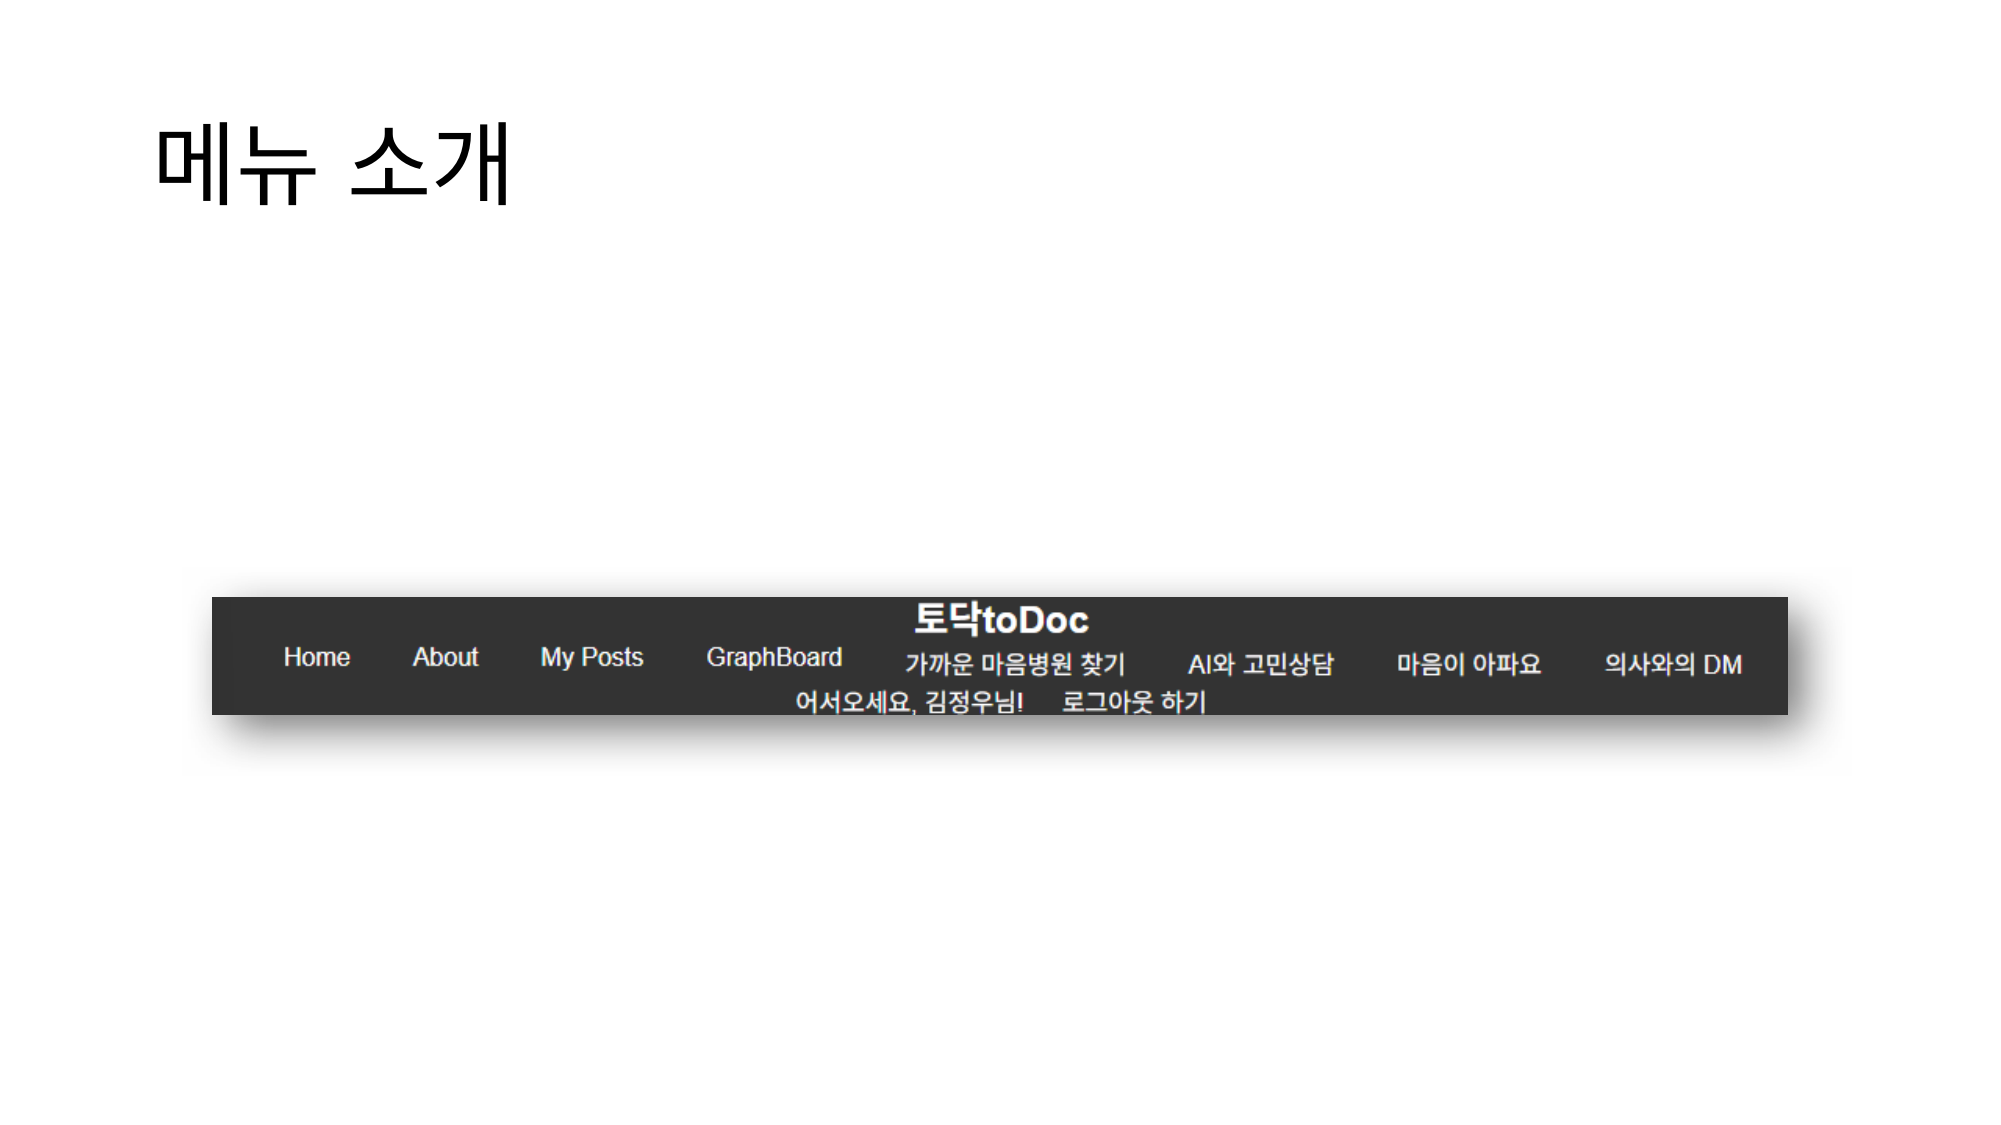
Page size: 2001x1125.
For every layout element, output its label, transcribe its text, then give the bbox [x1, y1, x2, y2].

title 메뉴 소개 [137, 59, 1863, 278]
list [211, 597, 1789, 716]
